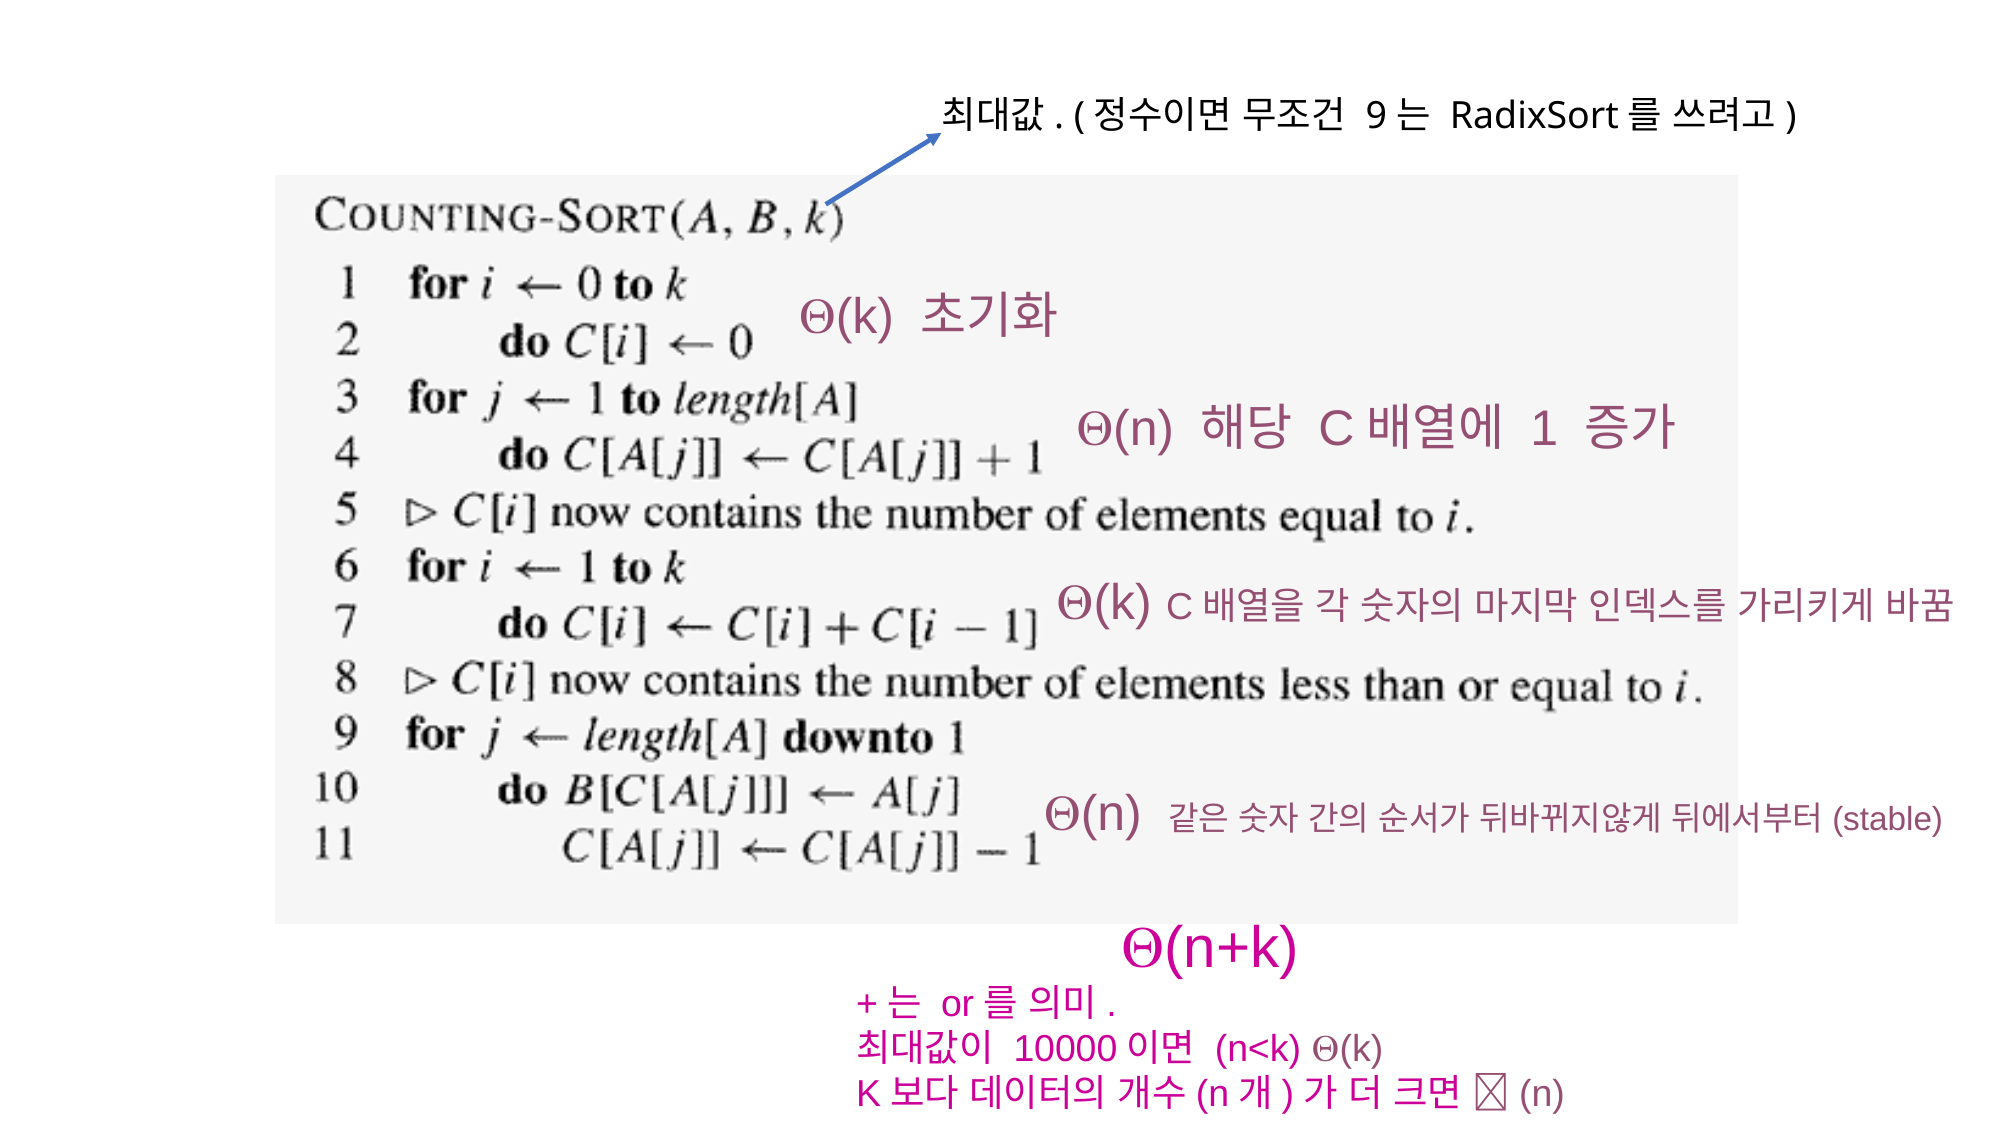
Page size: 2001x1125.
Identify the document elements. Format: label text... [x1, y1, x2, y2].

text_box (n) 같은 숫자 간의 순서가 뒤바뀌지않게 뒤에서부터(stable) [1738, 773, 1959, 849]
picture [274, 175, 1738, 924]
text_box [825, 132, 942, 205]
text_box (k) C배열을 각 숫자의 마지막 인덱스를 가리키게 바꿈 [1738, 561, 1970, 637]
text_box 최대값. (정수이면 무조건 9는 RadixSort를 쓰려고) [926, 83, 1812, 143]
text_box (n+k) +는 or를 의미. 최대값이 10000이면 (n<k) (k) K보다 데이터의 개수(n개)가 더 크면 (n) [841, 924, 1580, 1125]
